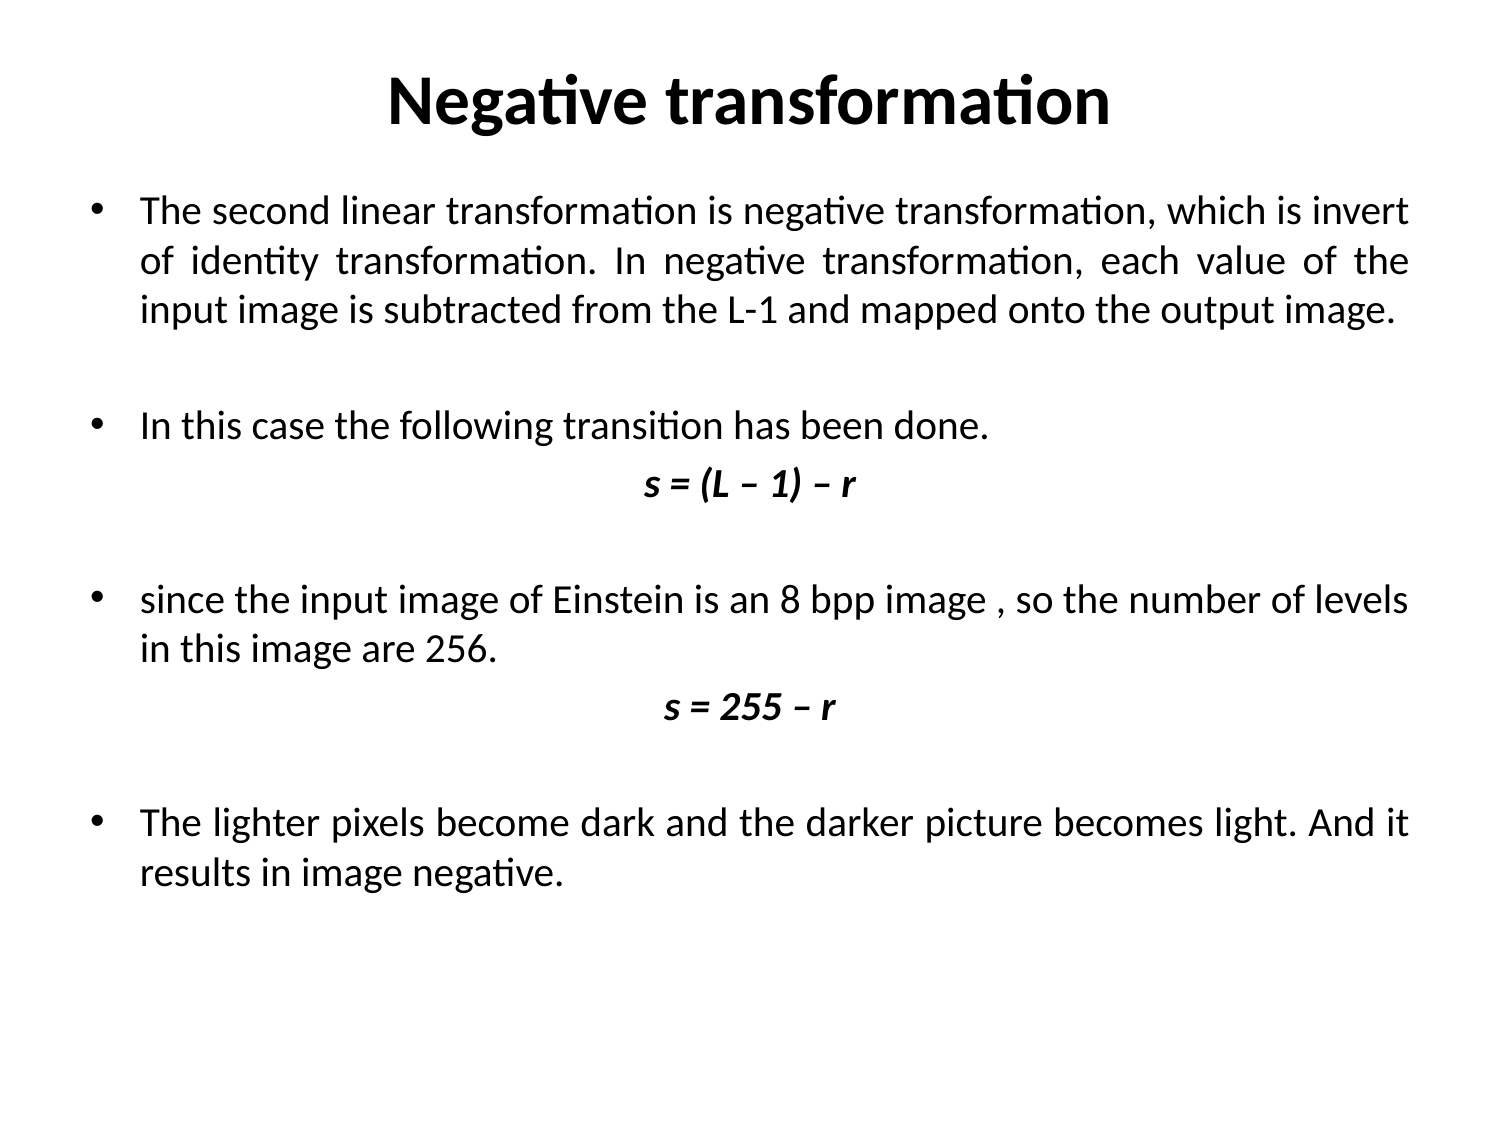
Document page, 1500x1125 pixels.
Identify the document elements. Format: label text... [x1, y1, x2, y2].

title Negative transformation [75, 45, 1425, 175]
list The second linear transformation is negative transformation, which is invert of identity transformation. In negative transformation, each value of the input image is subtracted from the L-1 and mapped onto the output image. In this case the following transition has been done. s = (L – 1) – r since the input image of Einstein is an 8 bpp image , so the number of levels in this image are 256. s = 255 – r The lighter pixels become dark and the darker picture becomes light. And it results in image negative. [75, 175, 1425, 919]
